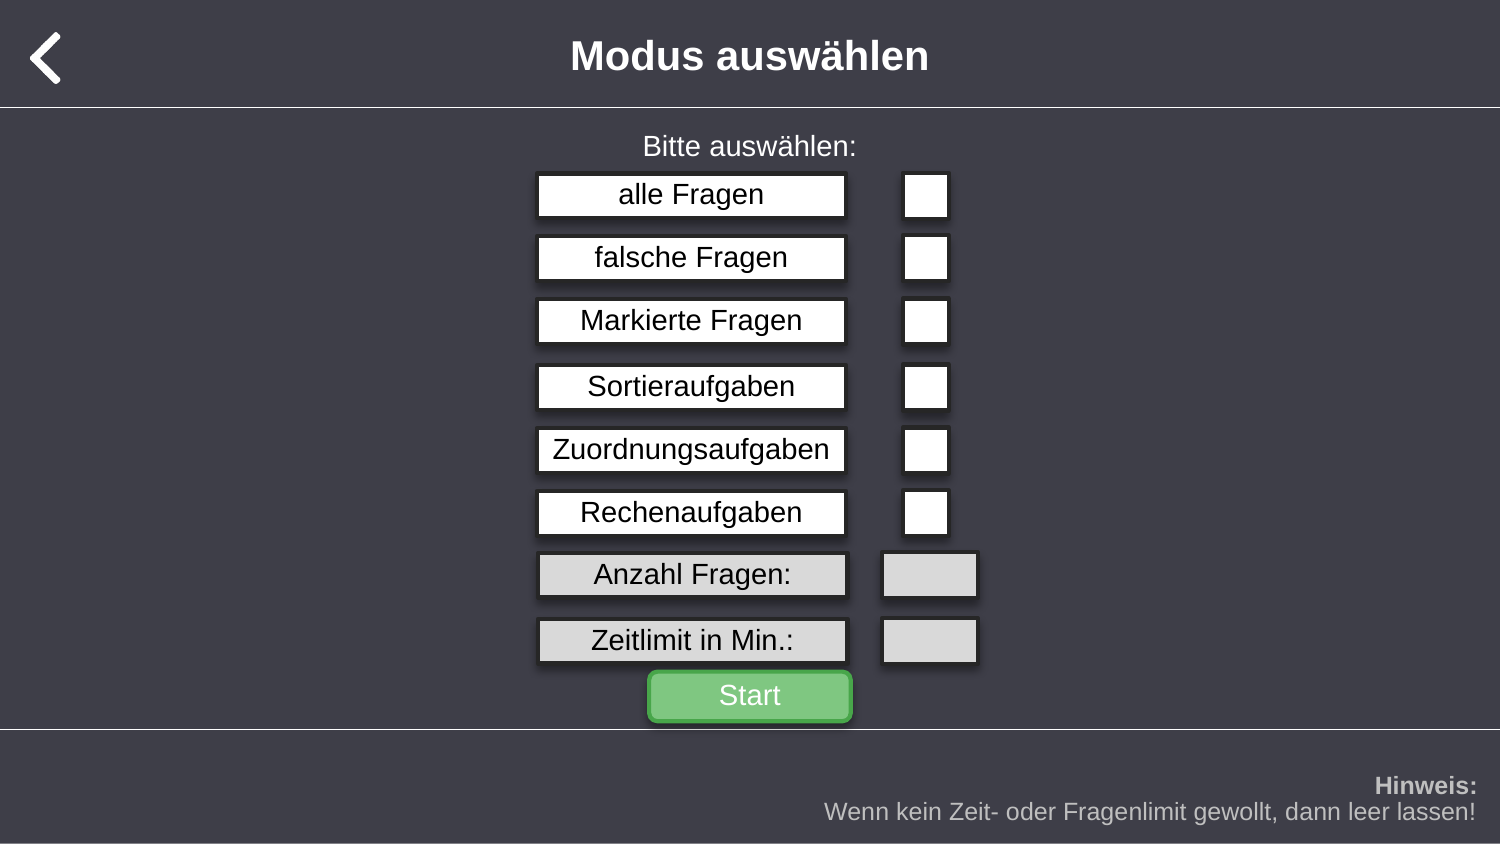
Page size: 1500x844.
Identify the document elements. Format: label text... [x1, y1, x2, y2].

text_box [0, 108, 1500, 729]
text_box falsche Fragen [536, 236, 847, 281]
text_box Zuordnungsaufgaben [536, 428, 847, 473]
text_box Bitte auswählen: [566, 132, 933, 163]
picture [19, 32, 71, 84]
text_box [902, 298, 949, 345]
text_box Hinweis: Wenn kein Zeit- oder Fragenlimit gewollt, dann leer lassen! [813, 774, 1478, 826]
text_box alle Fragen [536, 173, 847, 219]
text_box [902, 427, 949, 474]
text_box [0, 0, 1500, 107]
text_box [902, 490, 949, 537]
text_box Markierte Fragen [536, 299, 847, 344]
text_box Modus auswählen [531, 36, 969, 80]
text_box Anzahl Fragen: [537, 552, 848, 598]
text_box [882, 618, 978, 665]
text_box Start [649, 671, 851, 722]
text_box [902, 172, 949, 219]
text_box Zeitlimit in Min.: [537, 618, 848, 664]
text_box Rechenaufgaben [536, 491, 847, 536]
text_box [902, 364, 949, 411]
text_box [882, 552, 978, 599]
text_box Sortieraufgaben [536, 365, 847, 410]
text_box [902, 235, 949, 282]
text_box [0, 730, 1500, 844]
